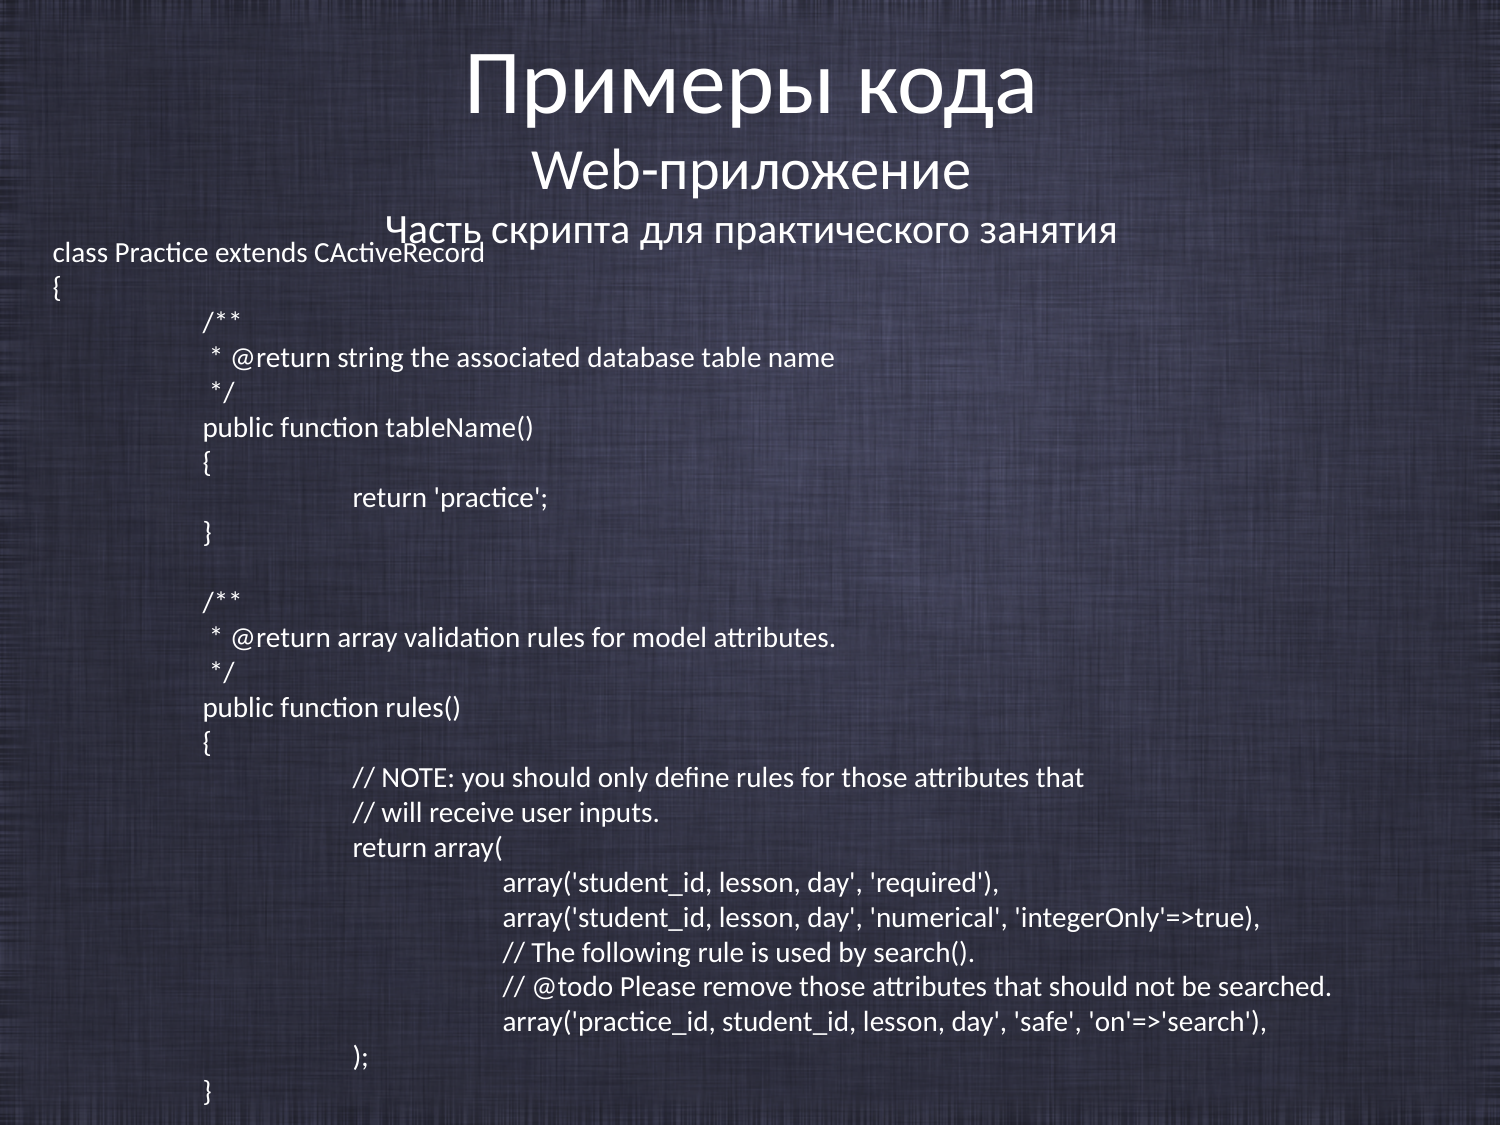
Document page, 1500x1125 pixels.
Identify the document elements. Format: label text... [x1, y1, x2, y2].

text_box class Practice extends CActiveRecord { /** * @return string the associated database table name */ public function tableName() { return 'practice'; } /** * @return array validation rules for model attributes. */ public function rules() { // NOTE: you should only define rules for those attributes that // will receive user inputs. return array( array('student_id, lesson, day', 'required'), array('student_id, lesson, day', 'numerical', 'integerOnly'=>true), // The following rule is used by search(). // @todo Please remove those attributes that should not be searched. array('practice_id, student_id, lesson, day', 'safe', 'on'=>'search'), ); } [37, 226, 1348, 1115]
picture [0, 0, 1500, 1125]
title Примеры кода Web-приложение Часть скрипта для практического занятия [76, 42, 1427, 231]
